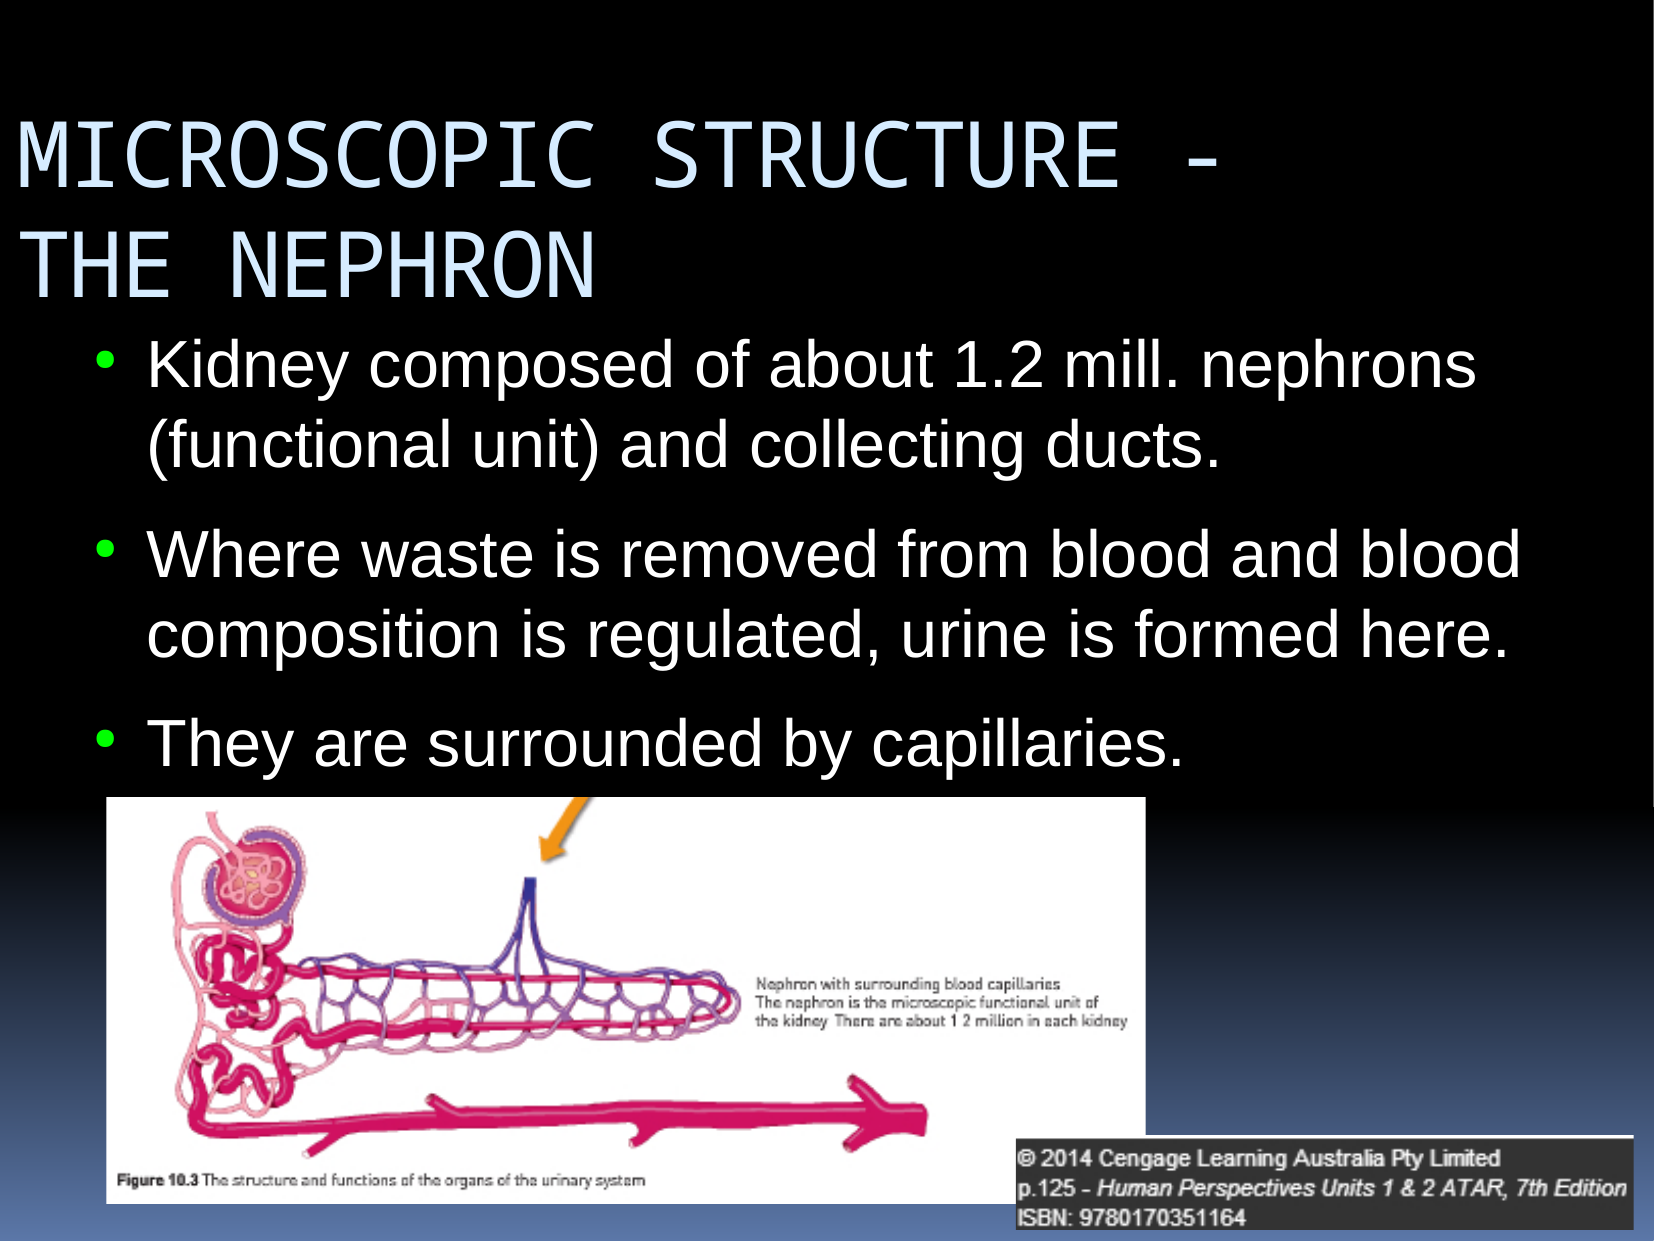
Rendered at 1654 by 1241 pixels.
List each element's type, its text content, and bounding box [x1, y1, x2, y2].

picture [1015, 1134, 1634, 1231]
list Kidney composed of about 1.2 mill. nephrons (functional unit) and collecting ducts. Where waste is removed from blood and blood composition is regulated, urine is formed here. They are surrounded by capillaries. [58, 312, 1607, 827]
title MICROSCOPIC STRUCTURE -THE NEPHRON [0, 87, 1329, 325]
picture [105, 796, 1147, 1205]
